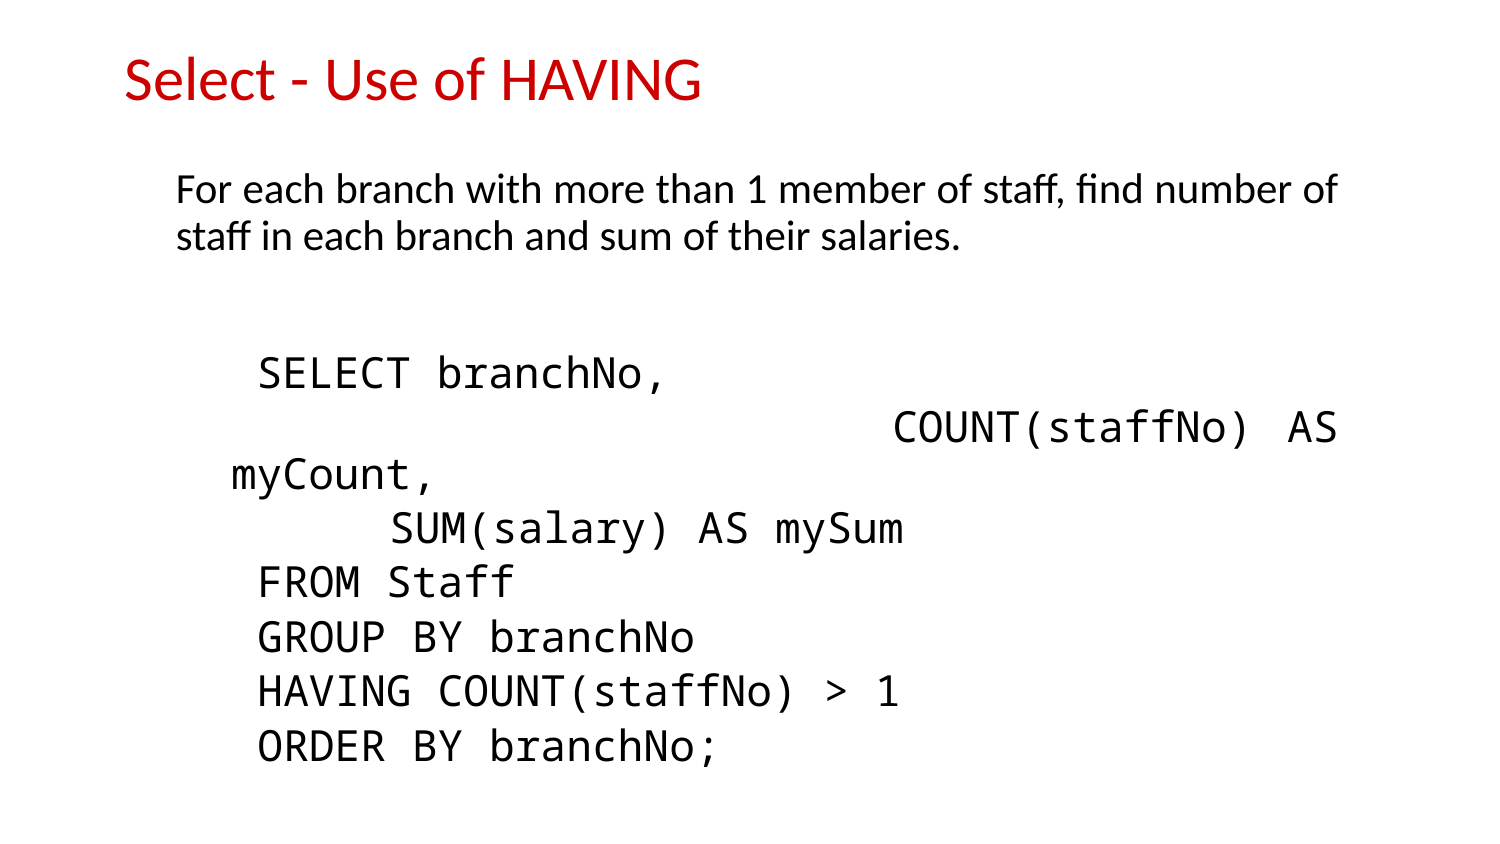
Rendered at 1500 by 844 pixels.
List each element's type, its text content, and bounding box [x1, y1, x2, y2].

list For each branch with more than 1 member of staff, find number of staff in each branch and sum of their salaries. SELECT branchNo, COUNT(staffNo) AS myCount, SUM(salary) AS mySum FROM Staff GROUP BY branchNo HAVING COUNT(staffNo) > 1 ORDER BY branchNo; [136, 161, 1350, 782]
title Select - Use of HAVING [113, 45, 1145, 114]
